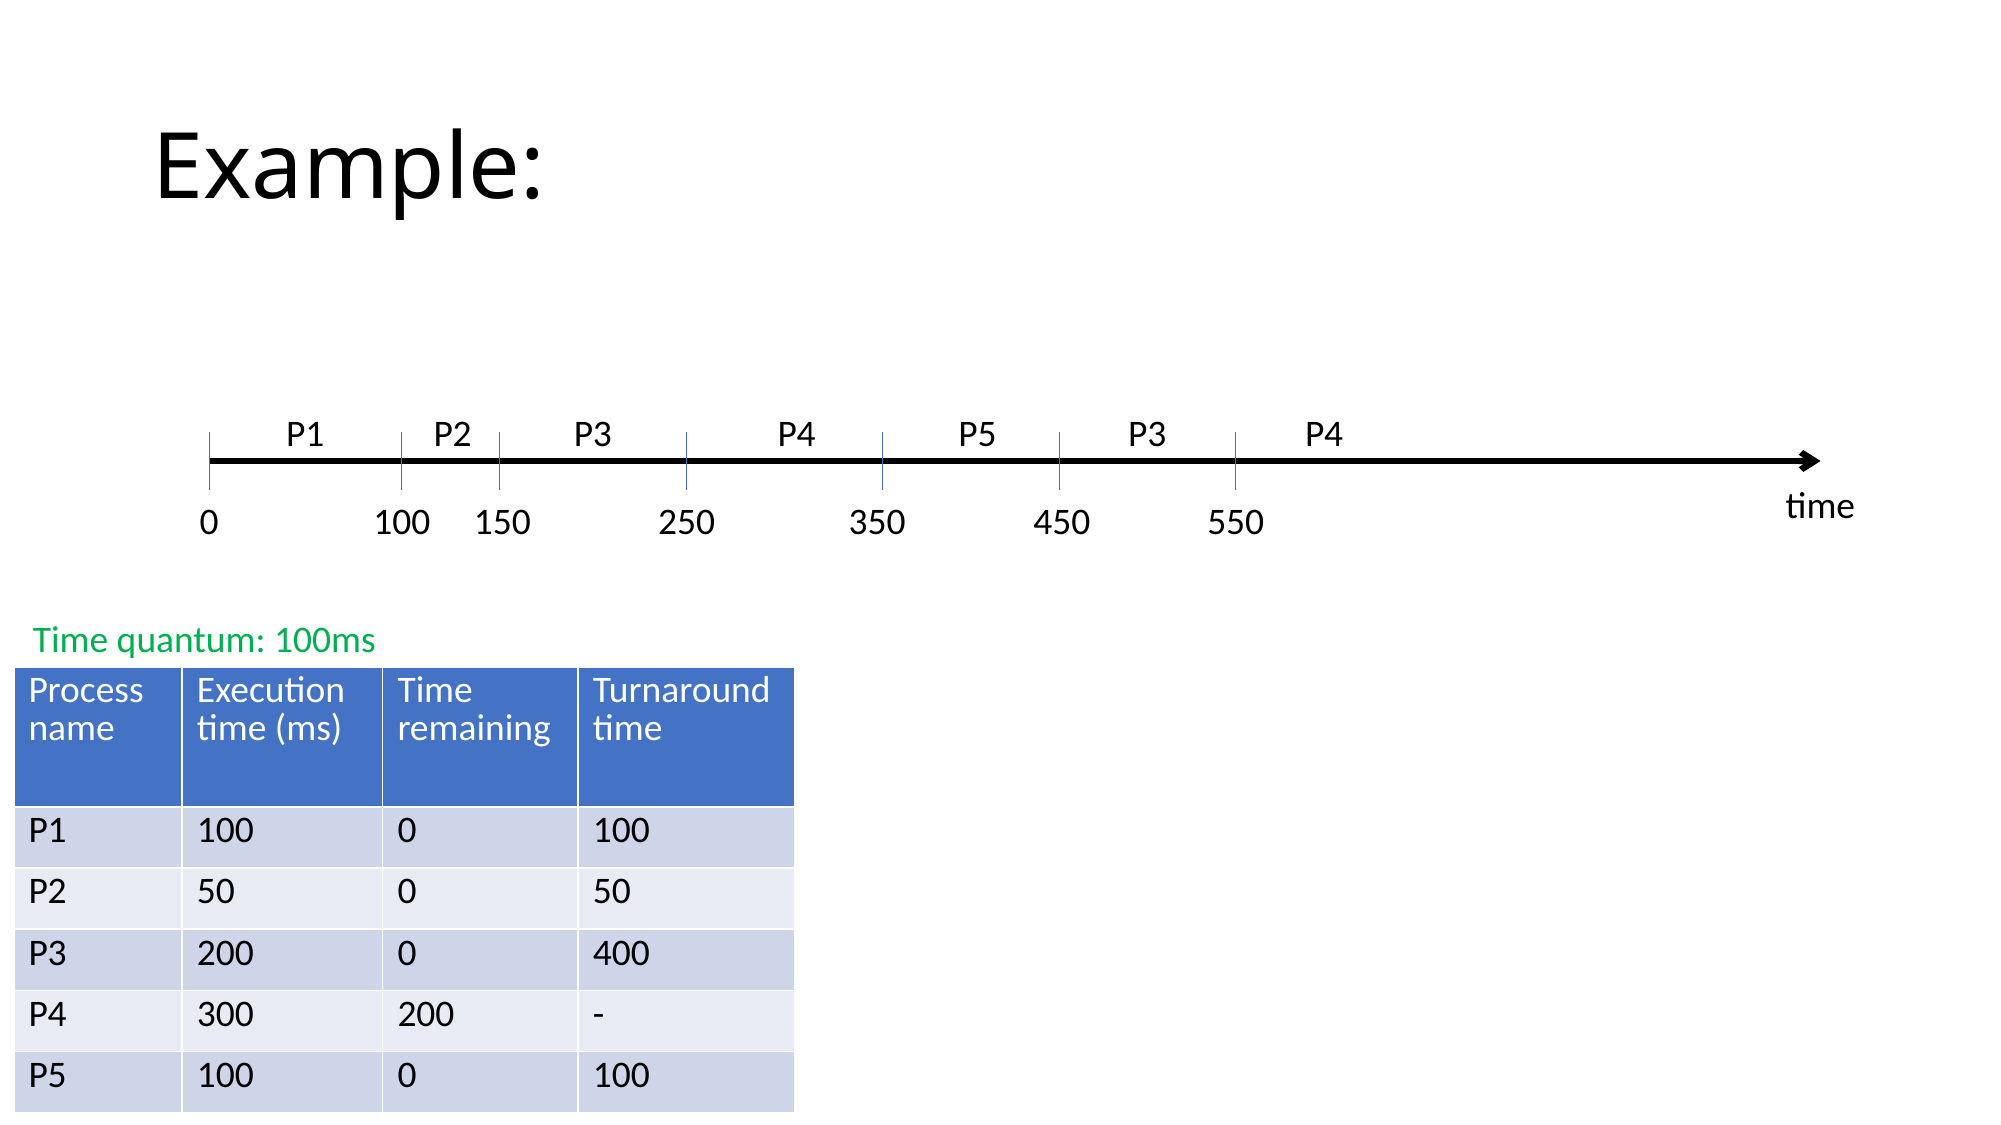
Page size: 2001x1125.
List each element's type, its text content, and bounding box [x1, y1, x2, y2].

text_box 450 [1018, 489, 1106, 550]
table_cell P4 [15, 991, 181, 1051]
table_cell P2 [15, 869, 181, 928]
table_header Time remaining [383, 668, 577, 806]
table_header Execution time (ms) [183, 668, 382, 806]
text_box time [1770, 473, 1871, 534]
table_cell 100 [579, 1052, 794, 1112]
table_cell 100 [183, 1052, 382, 1112]
table_cell 0 [383, 930, 577, 990]
text_box P4 [1290, 401, 1359, 460]
text_box 100 [358, 489, 446, 550]
text_box Time quantum: 100ms [18, 607, 392, 666]
table_cell 0 [383, 1052, 577, 1112]
text_box P4 [762, 401, 831, 460]
text_box 250 [643, 489, 730, 550]
text_box 0 [184, 489, 234, 550]
table_cell P3 [15, 930, 181, 990]
text_box P1 [271, 401, 340, 460]
table_cell 100 [579, 808, 794, 867]
table_cell 50 [183, 869, 382, 928]
text_box P3 [559, 401, 628, 460]
text_box 150 [458, 489, 546, 550]
table_cell 50 [579, 869, 794, 928]
table_cell - [579, 991, 794, 1051]
table_cell 200 [183, 930, 382, 990]
table_cell P1 [15, 808, 181, 867]
table_cell 0 [383, 808, 577, 867]
text_box P5 [943, 401, 1012, 460]
text_box 550 [1192, 489, 1280, 550]
table_header Process name [15, 668, 181, 806]
table_cell 100 [183, 808, 382, 867]
table_cell 200 [383, 991, 577, 1051]
table_cell 400 [579, 930, 794, 990]
title Example: [137, 59, 1863, 278]
text_box P2 [418, 401, 487, 460]
table_cell P5 [15, 1052, 181, 1112]
text_box P3 [1113, 401, 1182, 460]
table_header Turnaround time [579, 668, 794, 806]
table_cell 300 [183, 991, 382, 1051]
table_cell 0 [383, 869, 577, 928]
text_box 350 [833, 489, 921, 550]
